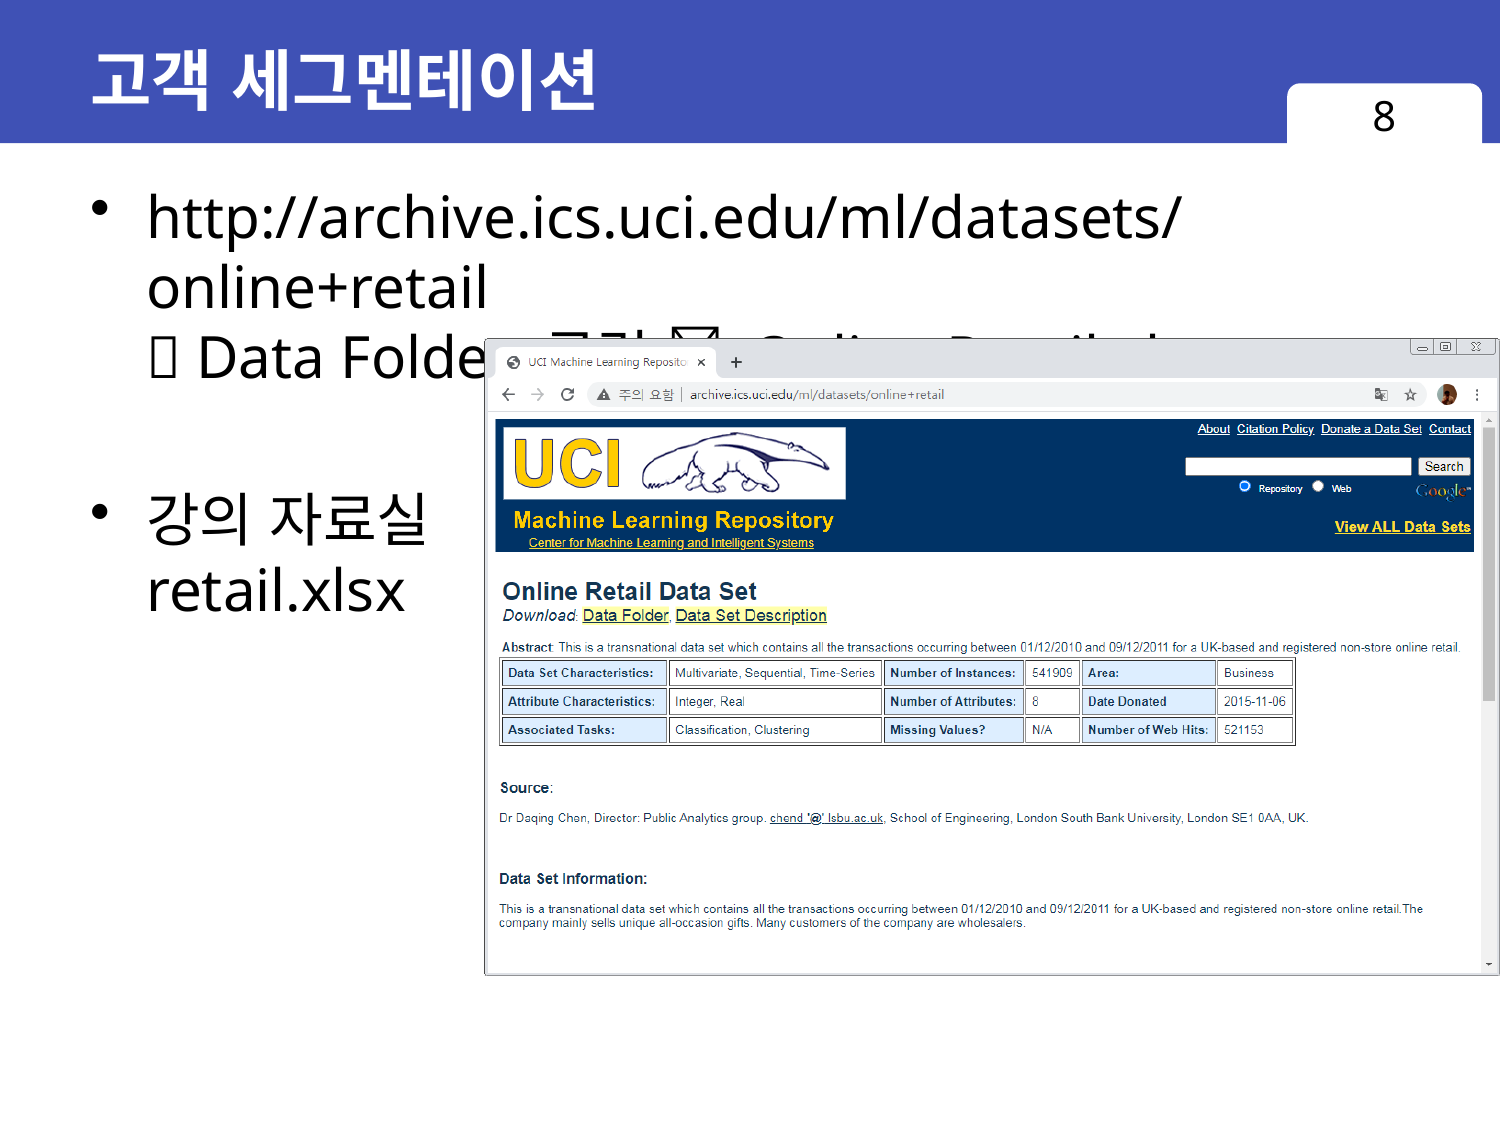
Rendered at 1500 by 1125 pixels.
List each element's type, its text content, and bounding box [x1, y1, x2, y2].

slide_number 8 [1286, 81, 1483, 161]
title 고객 세그멘테이션 [74, 16, 1426, 141]
list http://archive.ics.uci.edu/ml/datasets/online+retail  Data Folder 클릭  Online Retail.xlsx 강의 자료실 retail.xlsx [74, 172, 1500, 1095]
picture [484, 337, 1500, 977]
